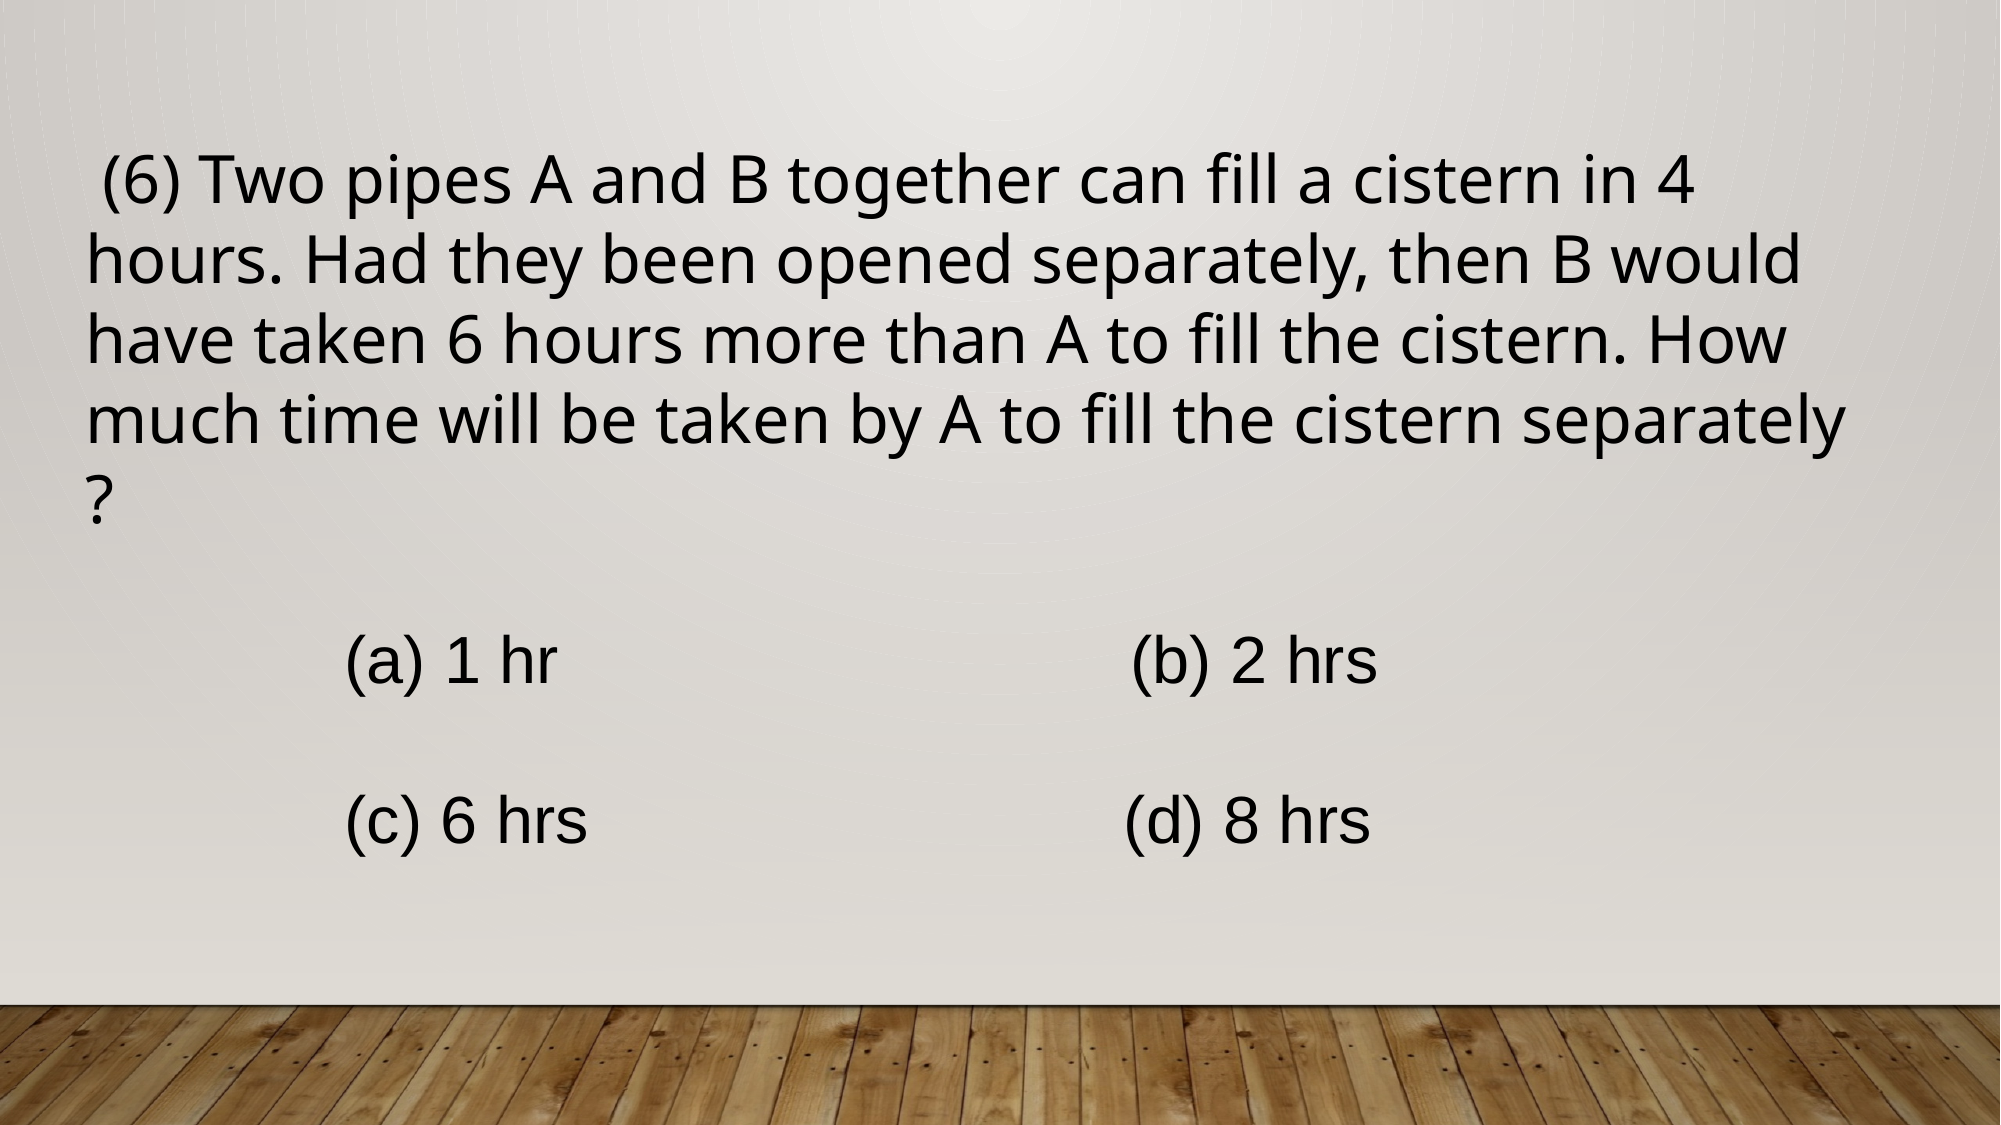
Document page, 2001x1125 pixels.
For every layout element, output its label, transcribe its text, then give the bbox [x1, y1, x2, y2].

text_box (6) Two pipes A and B together can fill a cistern in 4 hours. Had they been opened separately, then B would have taken 6 hours more than A to fill the cistern. How much time will be taken by A to fill the cistern separately ? (a) 1 hr (b) 2 hrs (c) 6 hrs (d) 8 hrs [70, 129, 1875, 865]
picture [0, 1005, 2000, 1125]
